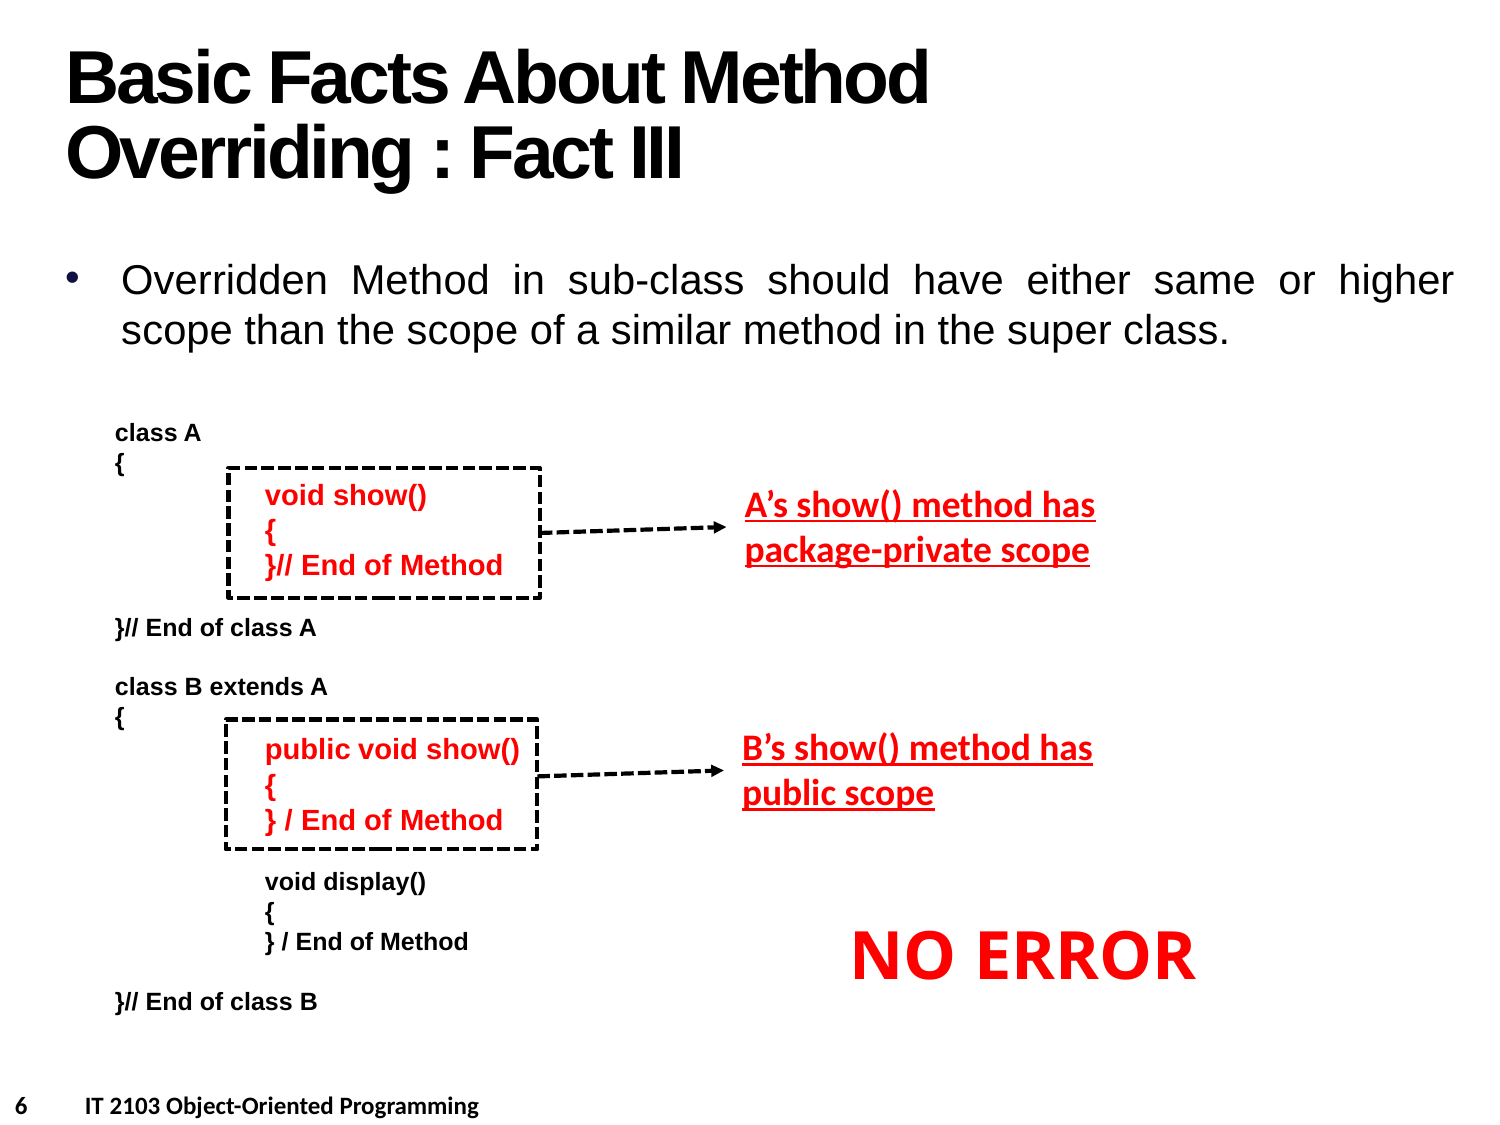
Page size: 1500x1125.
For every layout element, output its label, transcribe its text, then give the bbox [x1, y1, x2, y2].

list Basic Facts About Method Overriding : Fact III [50, 24, 1088, 213]
text_box [224, 717, 539, 851]
text_box [226, 466, 542, 600]
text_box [537, 770, 725, 777]
text_box class A { void show() { }// End of Method }// End of class A class B extends A { public void show() { } / End of Method void display() { } / End of Method }// End of class B [100, 408, 585, 1023]
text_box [539, 526, 727, 534]
text_box A’s show() method has package-private scope [729, 472, 1151, 578]
text_box NO ERROR [729, 905, 1317, 1000]
text_box B’s show() method has public scope [727, 715, 1149, 821]
list Overridden Method in sub-class should have either same or higher scope than the scope of a similar method in the super class. [50, 245, 1471, 409]
